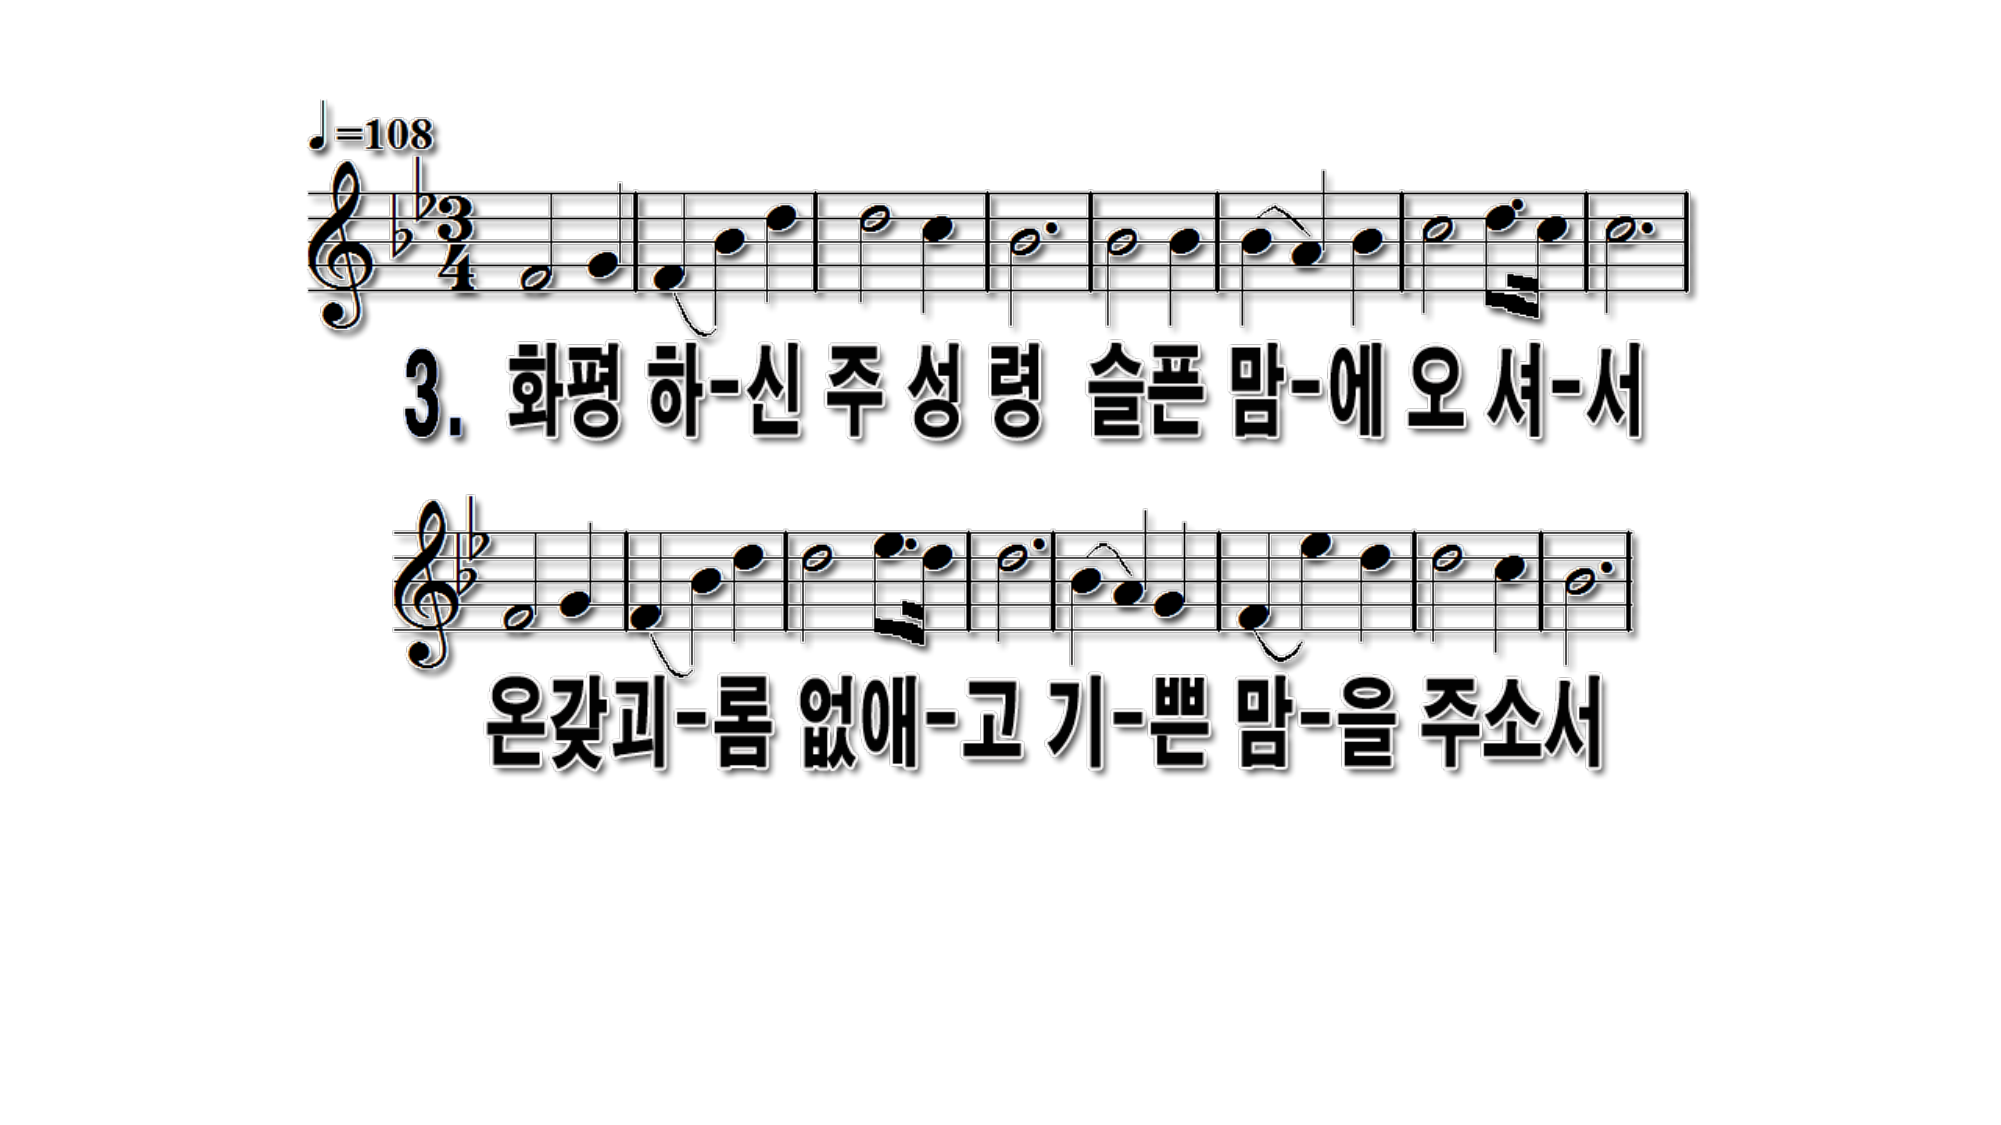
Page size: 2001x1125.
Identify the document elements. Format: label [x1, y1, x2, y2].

picture [249, 0, 1750, 815]
